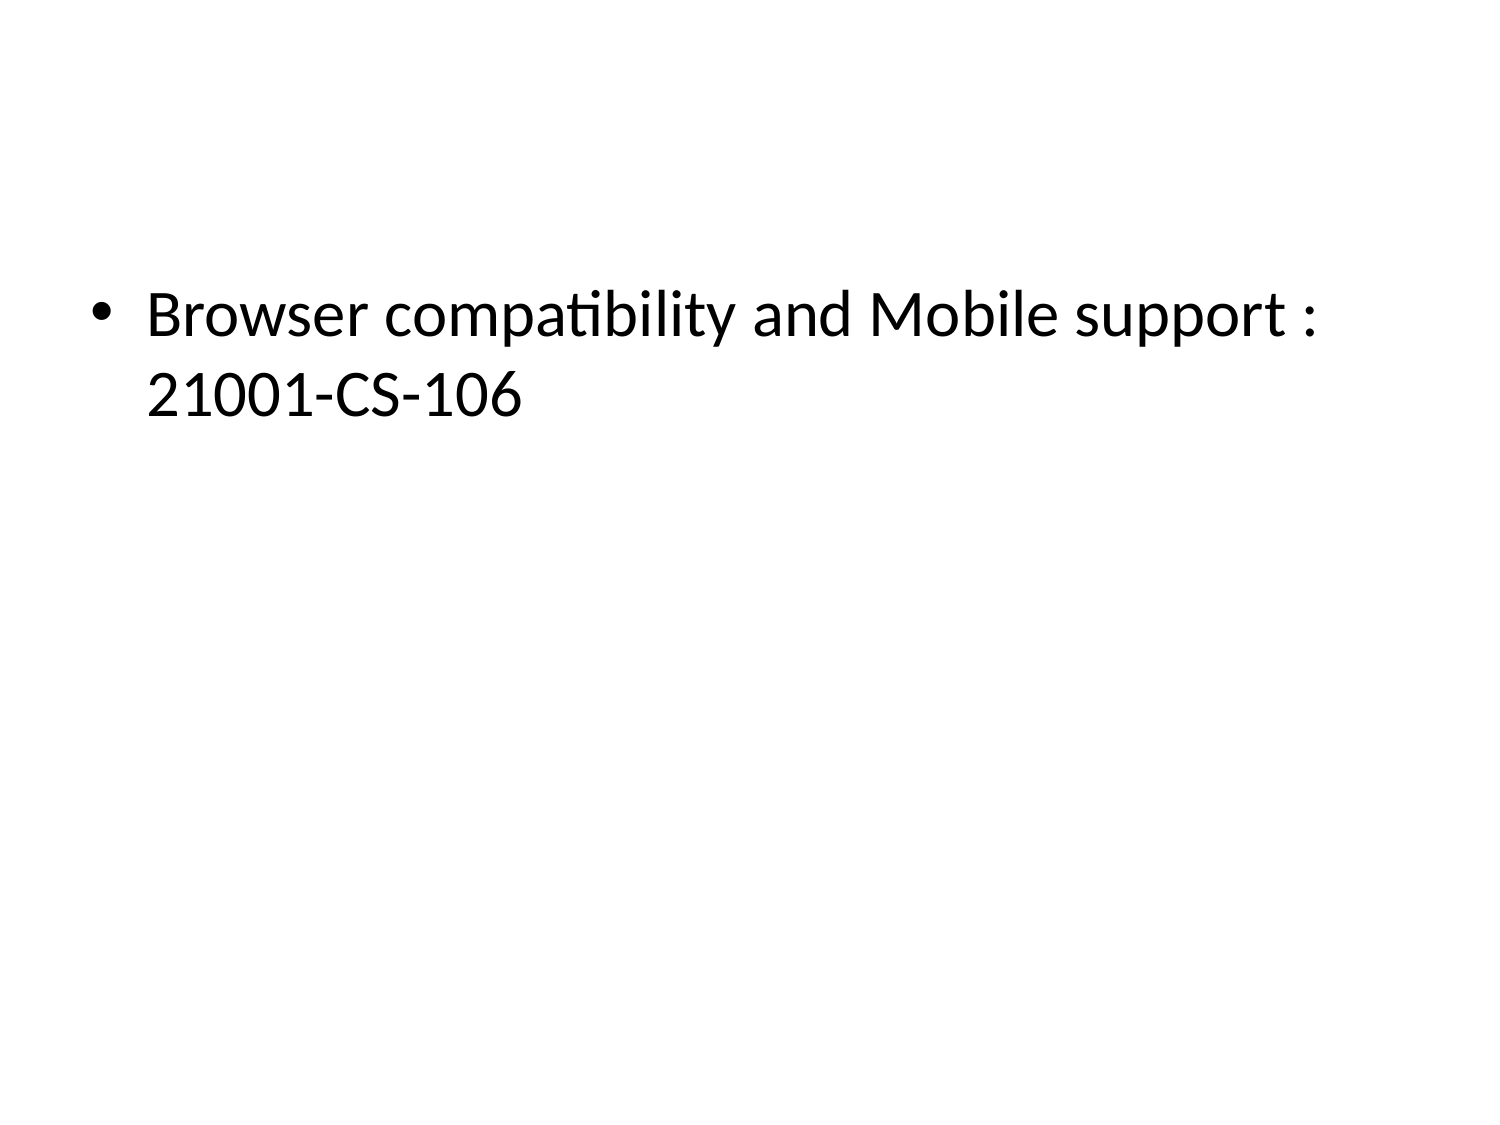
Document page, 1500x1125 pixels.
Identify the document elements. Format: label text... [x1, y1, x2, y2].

list Browser compatibility and Mobile support : 21001-CS-106 [75, 262, 1425, 1005]
